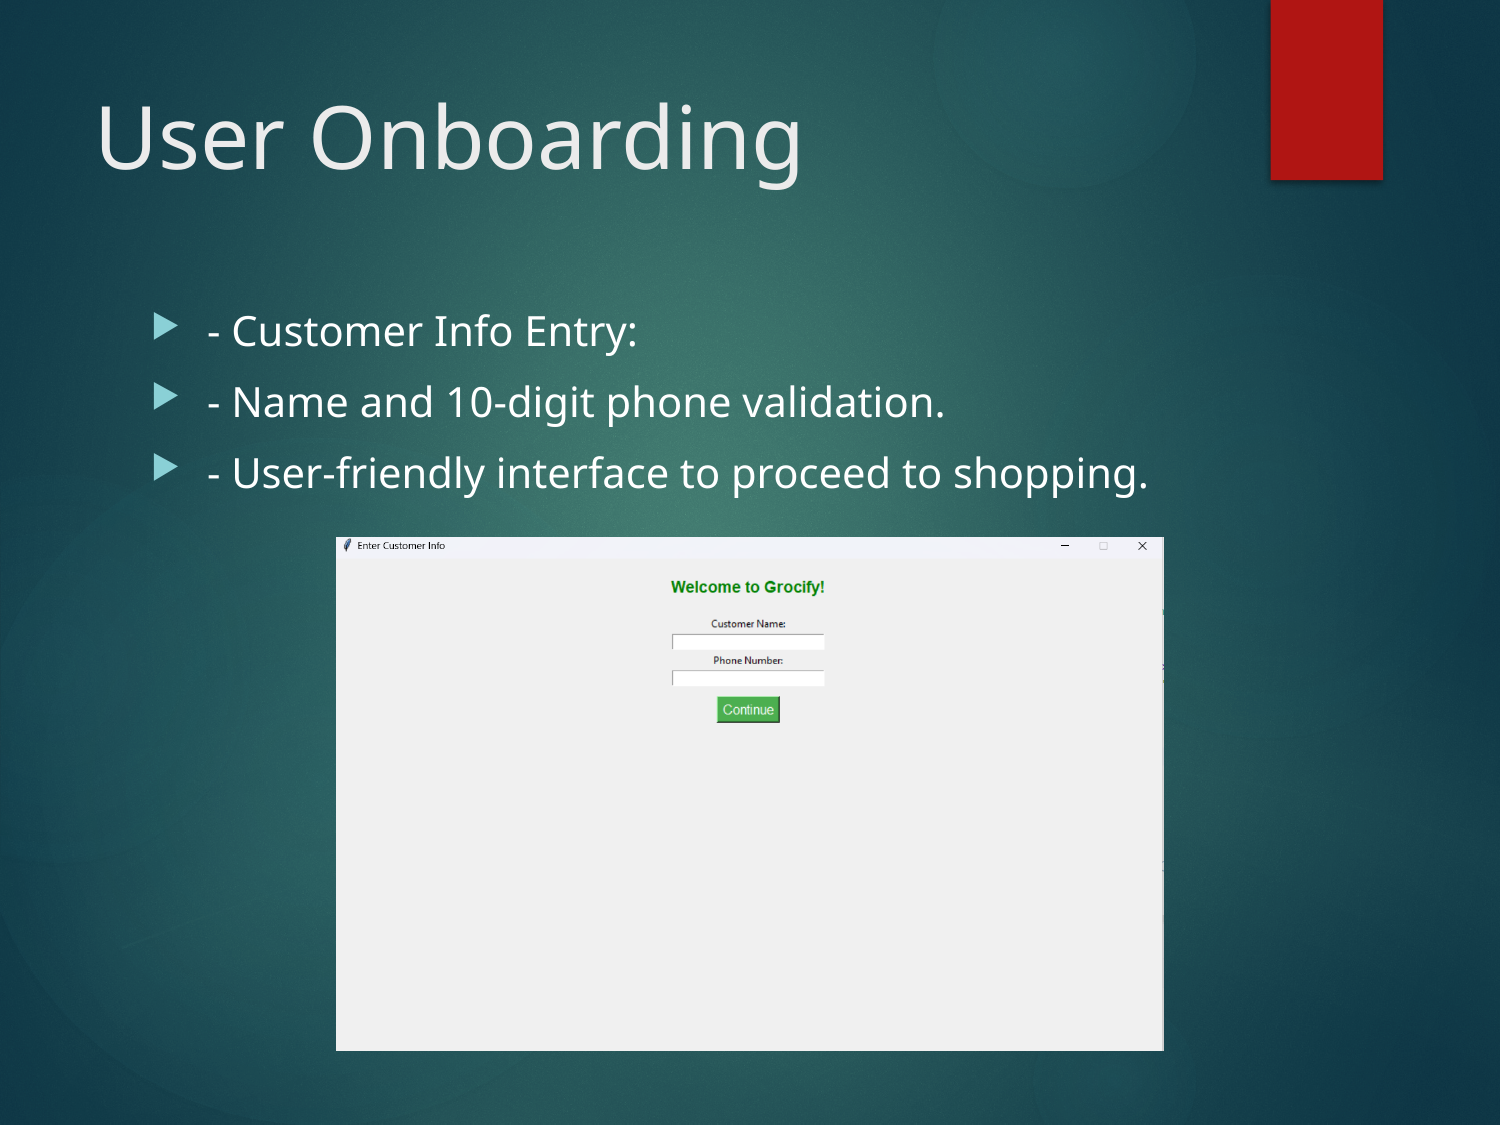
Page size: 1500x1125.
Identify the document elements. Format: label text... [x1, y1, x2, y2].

title User Onboarding [79, 74, 1237, 304]
list - Customer Info Entry: - Name and 10-digit phone validation. - User-friendly interface to proceed to shopping. [135, 297, 1237, 528]
picture [336, 537, 1164, 1051]
